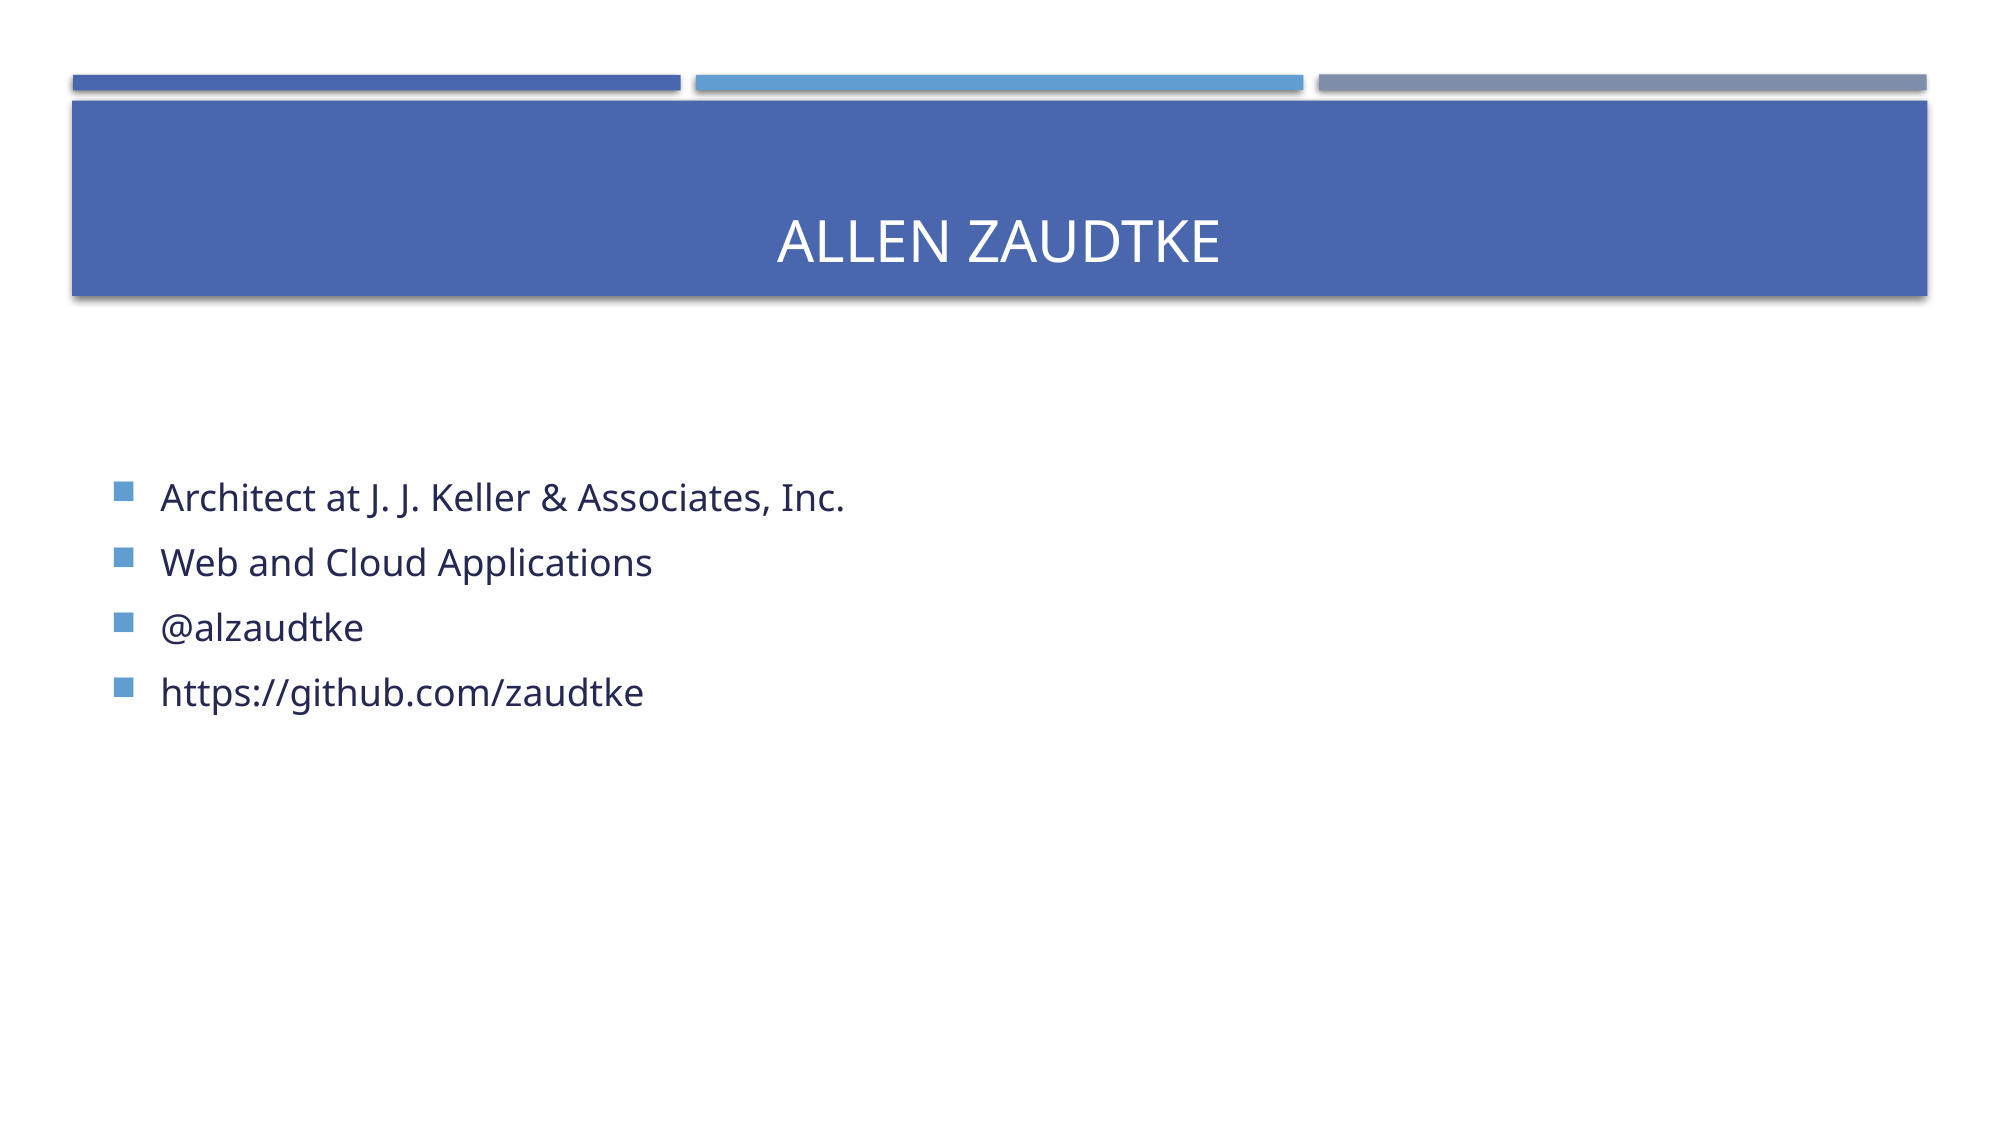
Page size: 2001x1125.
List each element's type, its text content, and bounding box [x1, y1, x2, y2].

title Allen Zaudtke [95, 115, 1905, 282]
list Architect at J. J. Keller & Associates, Inc. Web and Cloud Applications @alzaudtke https://github.com/zaudtke [95, 357, 1905, 962]
